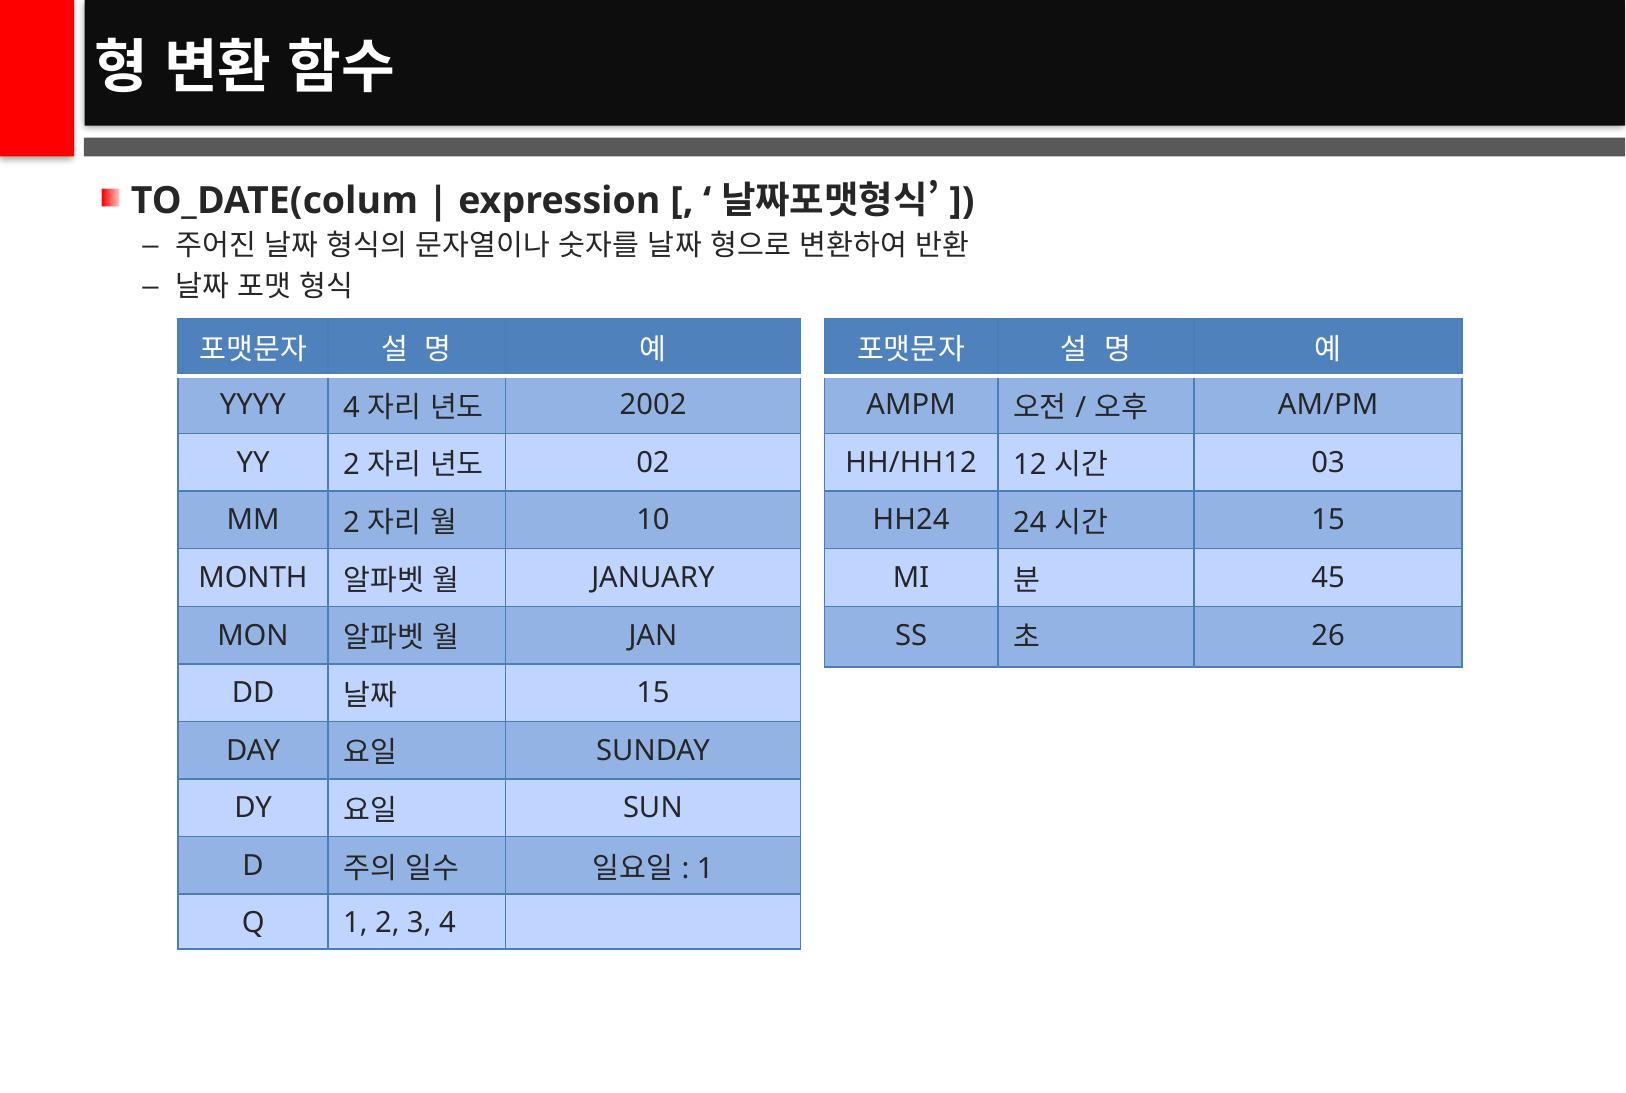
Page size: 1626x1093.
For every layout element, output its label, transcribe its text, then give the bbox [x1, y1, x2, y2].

table_cell AMPM [825, 378, 997, 433]
table_header 설 명 [329, 319, 505, 374]
table_cell 2자리 월 [329, 492, 505, 548]
table_cell 10 [506, 492, 800, 548]
table_cell 24시간 [999, 492, 1193, 548]
table_cell 날짜 [329, 665, 505, 721]
table_cell D [179, 837, 327, 893]
table_cell 15 [506, 665, 800, 721]
table_cell SS [825, 607, 997, 666]
table_cell 알파벳 월 [329, 549, 505, 606]
table_header 포맷문자 [825, 319, 997, 374]
table_header 포맷문자 [179, 319, 327, 374]
table_cell AM/PM [1195, 378, 1461, 433]
table_header 예 [1195, 319, 1461, 374]
table_cell 4자리 년도 [329, 378, 505, 433]
table_cell 주의 일수 [329, 837, 505, 893]
table_cell 요일 [329, 780, 505, 836]
table_cell 45 [1195, 549, 1461, 606]
table_cell MON [179, 607, 327, 663]
table_cell 02 [506, 434, 800, 490]
table_cell 일요일: 1 [506, 837, 800, 893]
table_cell 03 [1195, 434, 1461, 490]
table_cell MM [179, 492, 327, 548]
table_cell DY [179, 780, 327, 836]
table_cell 오전/오후 [999, 378, 1193, 433]
table_cell DAY [179, 722, 327, 778]
title 형 변환 함수 [79, 3, 1625, 126]
table_cell JAN [506, 607, 800, 663]
table_cell HH/HH12 [825, 434, 997, 490]
table_cell 2002 [506, 378, 800, 433]
table_cell SUNDAY [506, 722, 800, 778]
table_cell MI [825, 549, 997, 606]
table_cell JANUARY [506, 549, 800, 606]
table_cell [506, 895, 800, 948]
table_cell DD [179, 665, 327, 721]
list TO_DATE(colum | expression [, ‘날짜포맷형식’]) 주어진 날짜 형식의 문자열이나 숫자를 날짜 형으로 변환하여 반환 날짜 포맷 형식 [85, 168, 1563, 1036]
table_cell Q [179, 895, 327, 948]
table_cell 요일 [329, 722, 505, 778]
table_cell YY [179, 434, 327, 490]
table_cell 분 [999, 549, 1193, 606]
table_cell YYYY [179, 378, 327, 433]
table_cell SUN [506, 780, 800, 836]
table_cell 26 [1195, 607, 1461, 666]
table_cell 15 [1195, 492, 1461, 548]
table_header 예 [506, 319, 800, 374]
table_header 설 명 [999, 319, 1193, 374]
table_cell 알파벳 월 [329, 607, 505, 663]
table_cell 초 [999, 607, 1193, 666]
table_cell HH24 [825, 492, 997, 548]
table_cell 1, 2, 3, 4 [329, 895, 505, 948]
table_cell MONTH [179, 549, 327, 606]
picture [100, 187, 122, 209]
table_cell 2자리 년도 [329, 434, 505, 490]
table_cell 12시간 [999, 434, 1193, 490]
